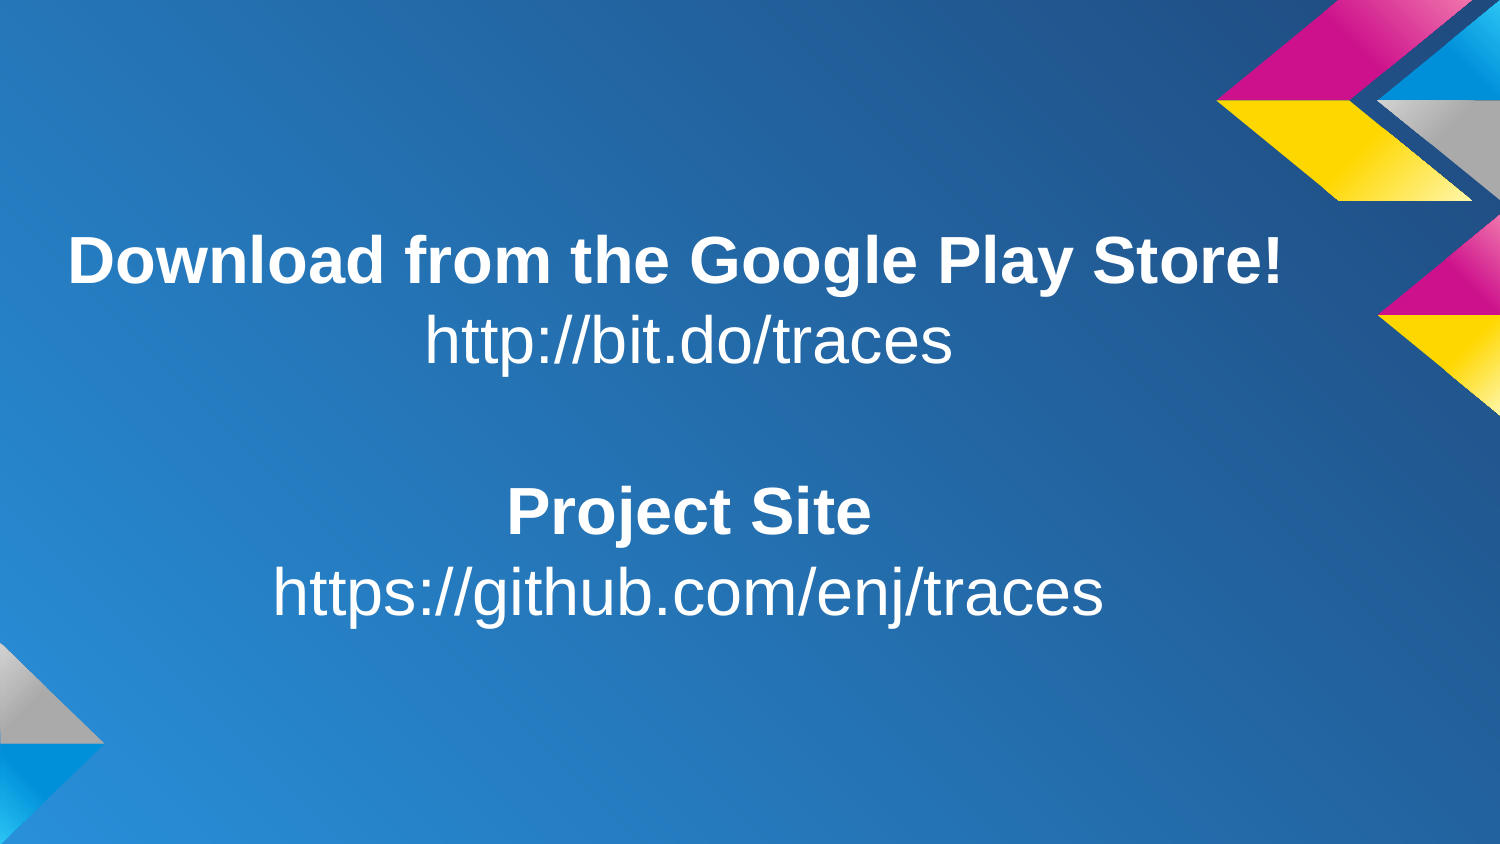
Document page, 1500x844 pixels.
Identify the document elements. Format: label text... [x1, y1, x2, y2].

title Download from the Google Play Store! http://bit.do/traces Project Site https://github.com/enj/traces [52, 195, 1327, 724]
